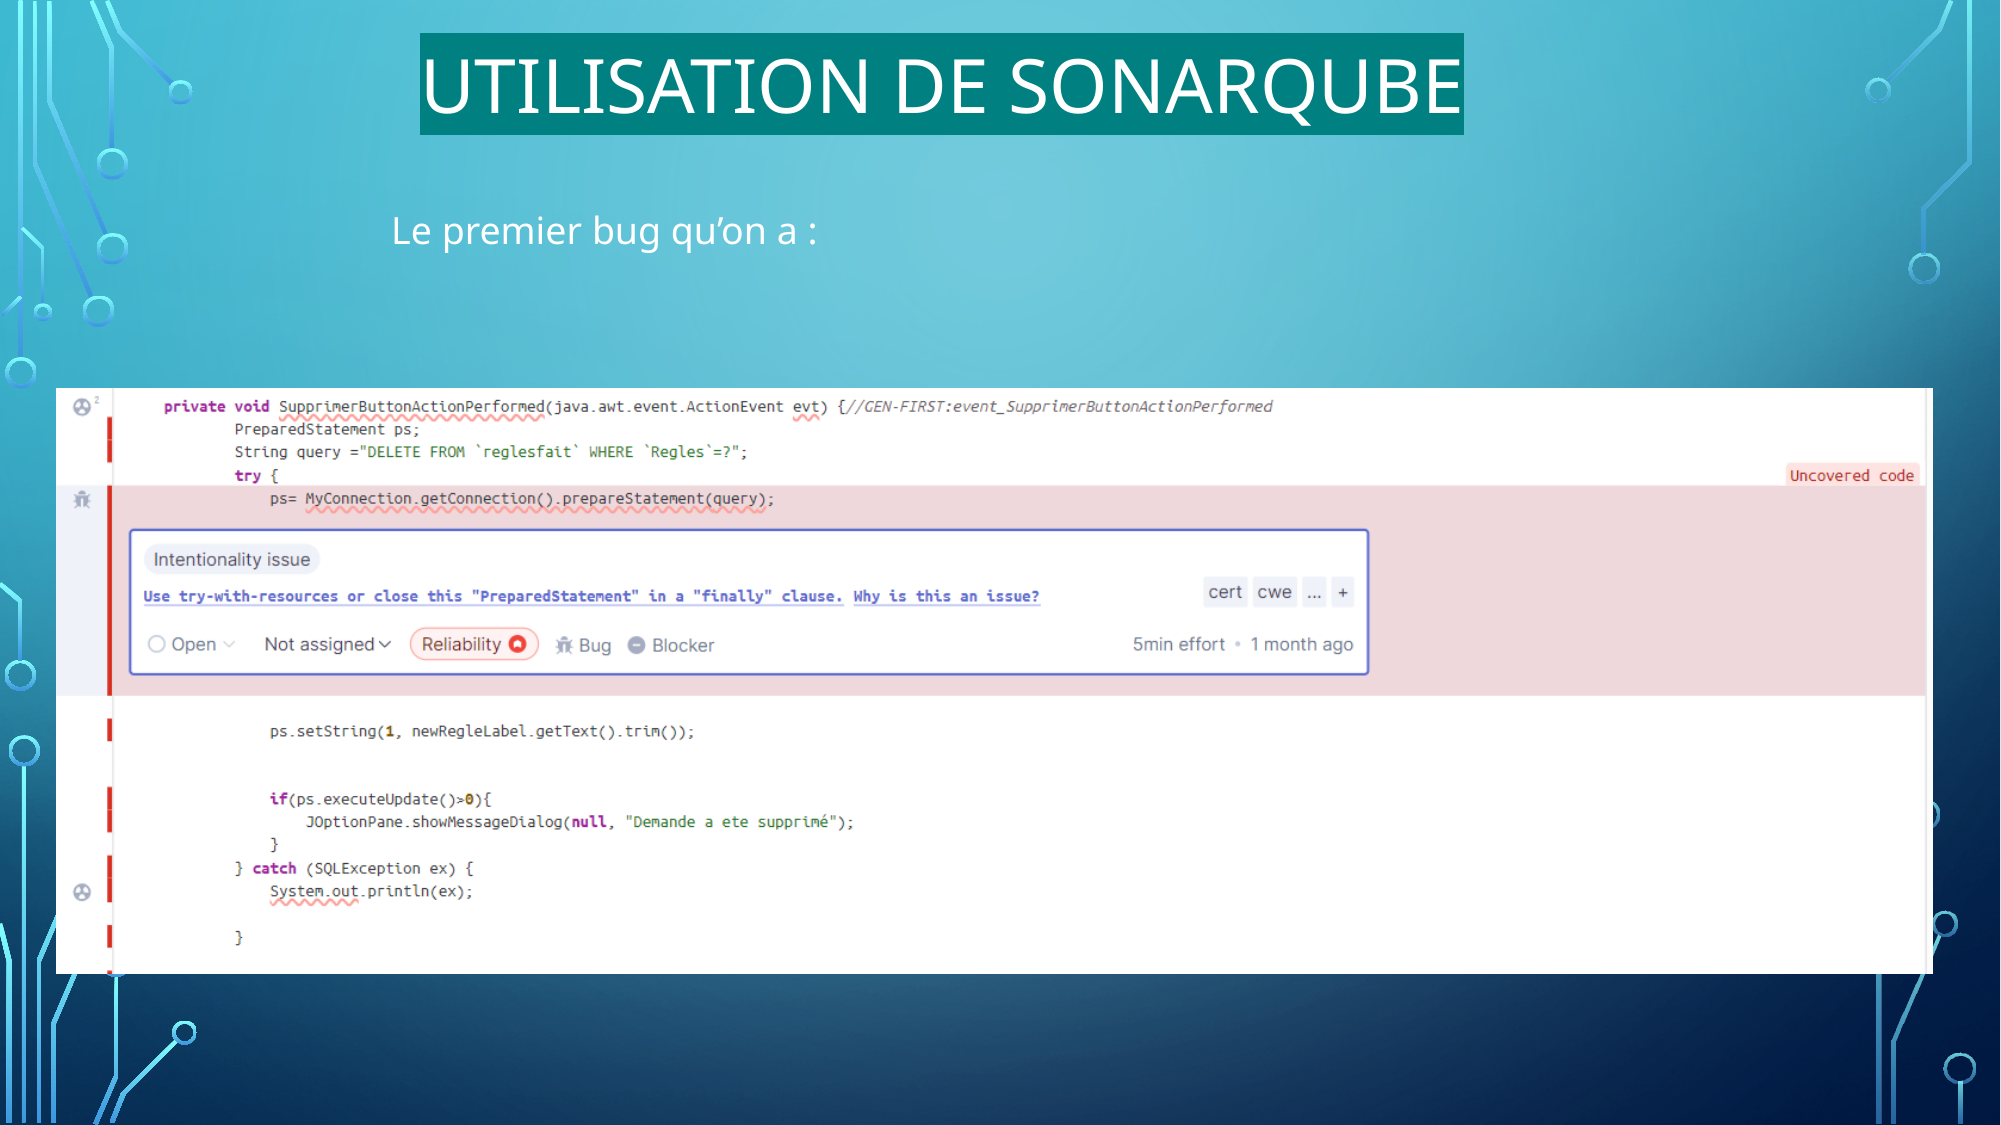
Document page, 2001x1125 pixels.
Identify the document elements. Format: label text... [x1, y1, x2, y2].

picture [56, 388, 1933, 974]
text_box Le premier bug qu’on a : [376, 199, 1514, 260]
title Utilisation de sonarqube [129, 0, 1755, 246]
